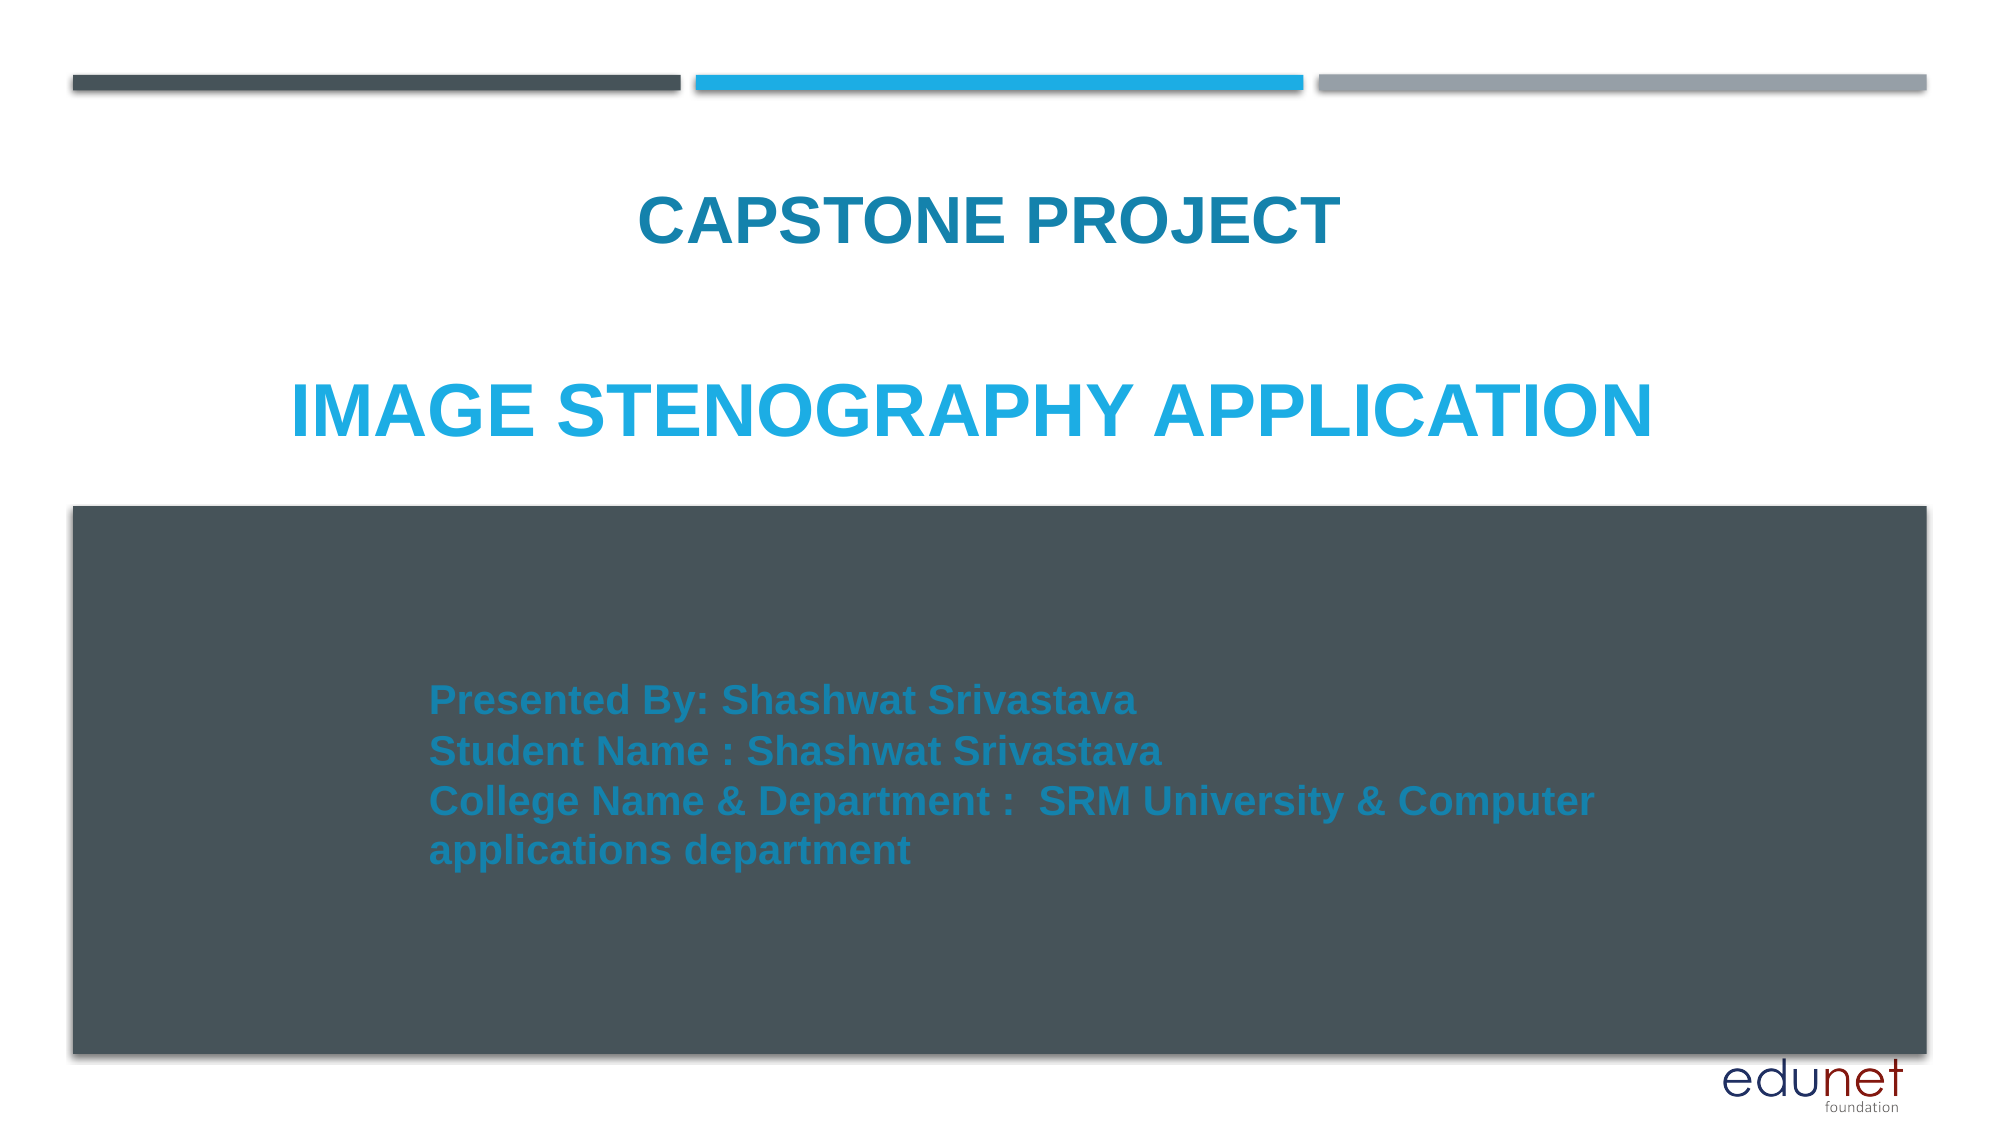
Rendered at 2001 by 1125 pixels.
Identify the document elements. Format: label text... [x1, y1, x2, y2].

title IMAGE STENOGRAPHY Application [222, 298, 1723, 460]
text_box CAPSTONE PROJECT [0, 169, 2000, 265]
picture [1719, 1056, 1905, 1116]
text_box Presented By: Shashwat Srivastava Student Name : Shashwat Srivastava College Name & Department : SRM University & Computer applications department [413, 665, 1723, 931]
